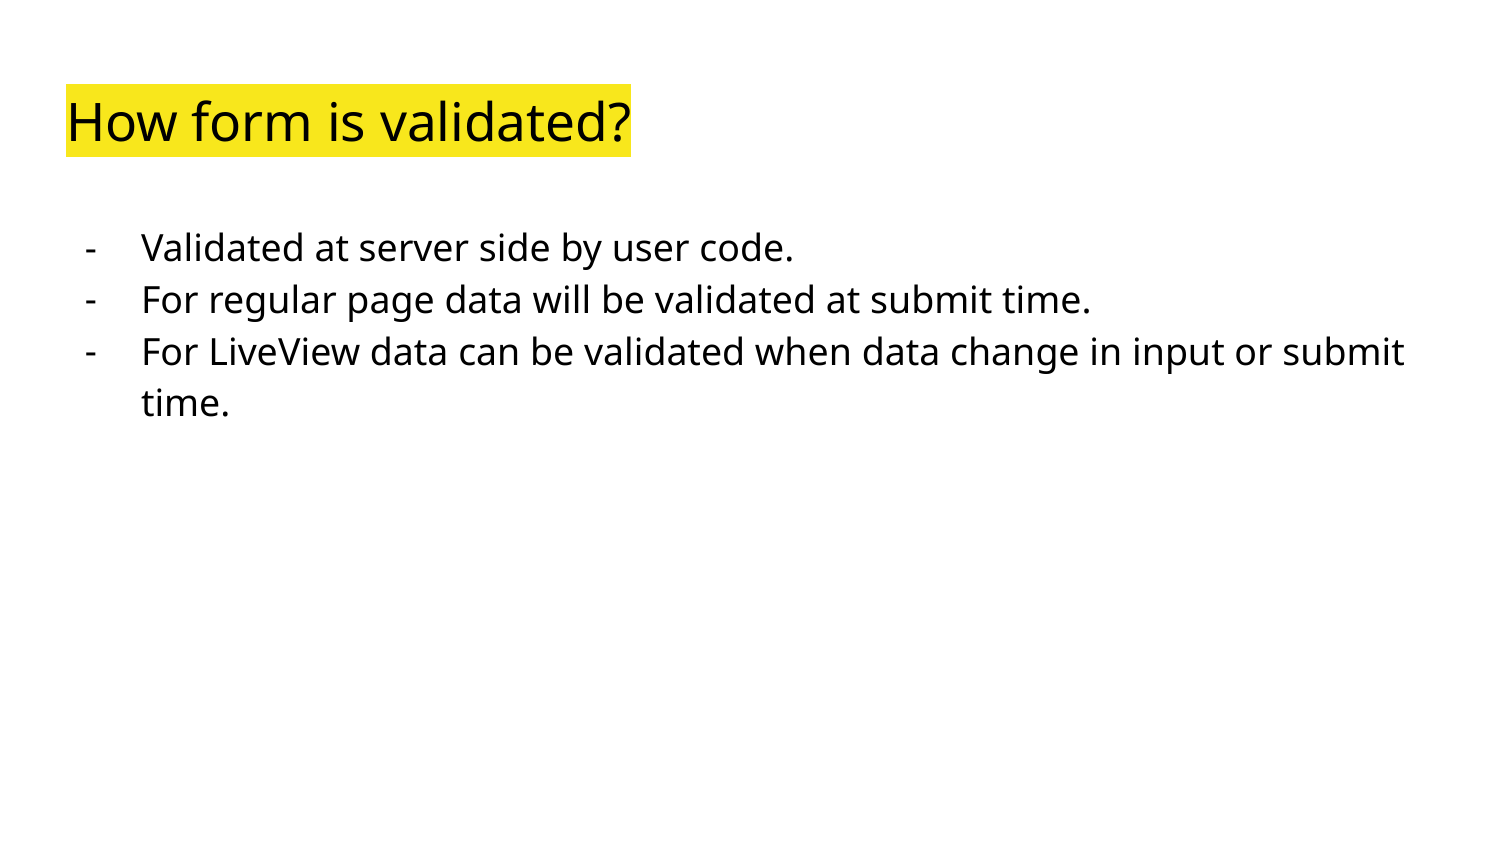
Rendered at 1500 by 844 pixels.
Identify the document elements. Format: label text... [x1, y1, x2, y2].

title How form is validated? [51, 72, 1449, 167]
list Validated at server side by user code. For regular page data will be validated at submit time. For LiveView data can be validated when data change in input or submit time. [51, 202, 1449, 750]
